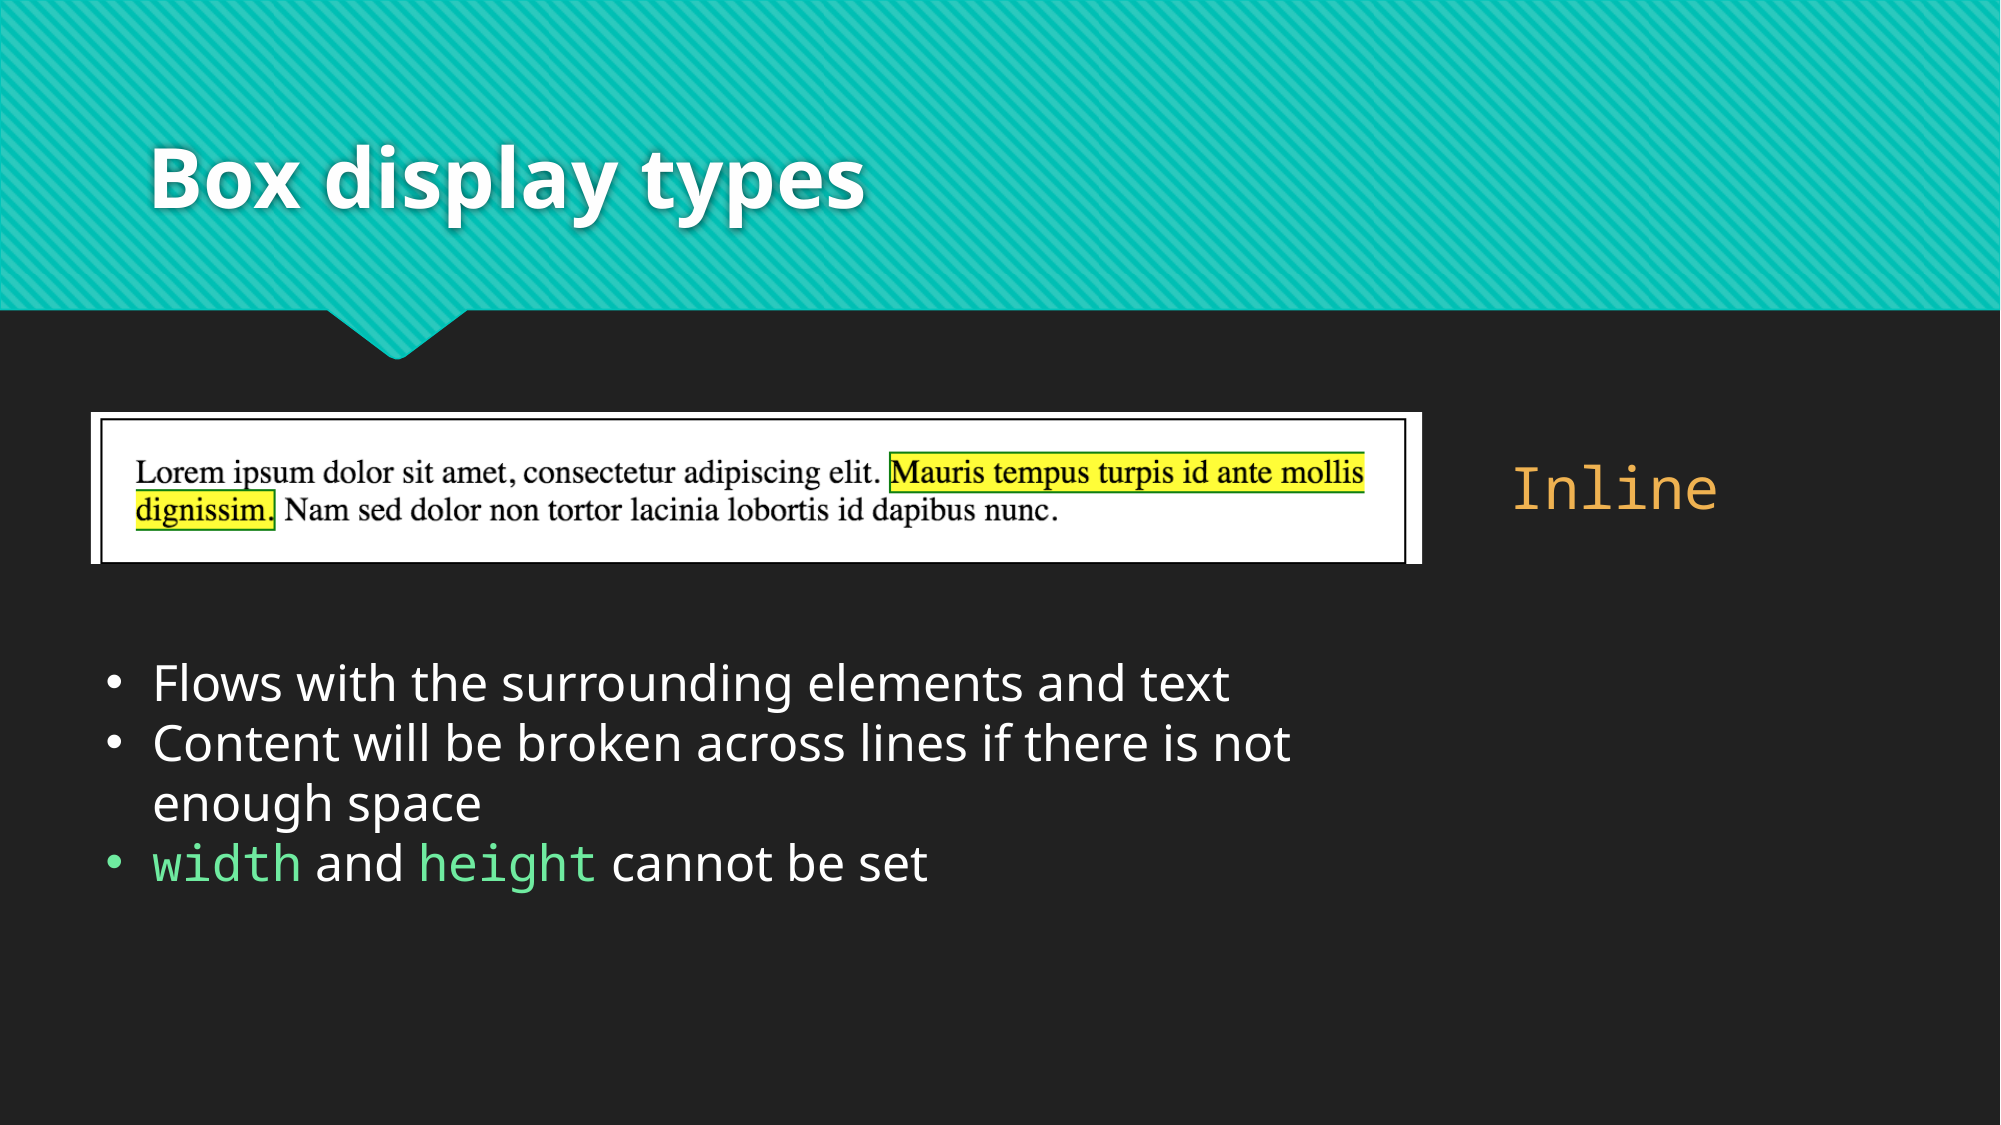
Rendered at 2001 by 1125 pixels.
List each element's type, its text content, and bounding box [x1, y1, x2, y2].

text_box Inline [1495, 444, 1936, 599]
picture [90, 411, 1423, 564]
text_box Flows with the surrounding elements and text Content will be broken across lines if there is not enough space width and height cannot be set [90, 644, 1404, 899]
title Box display types [132, 73, 1868, 233]
